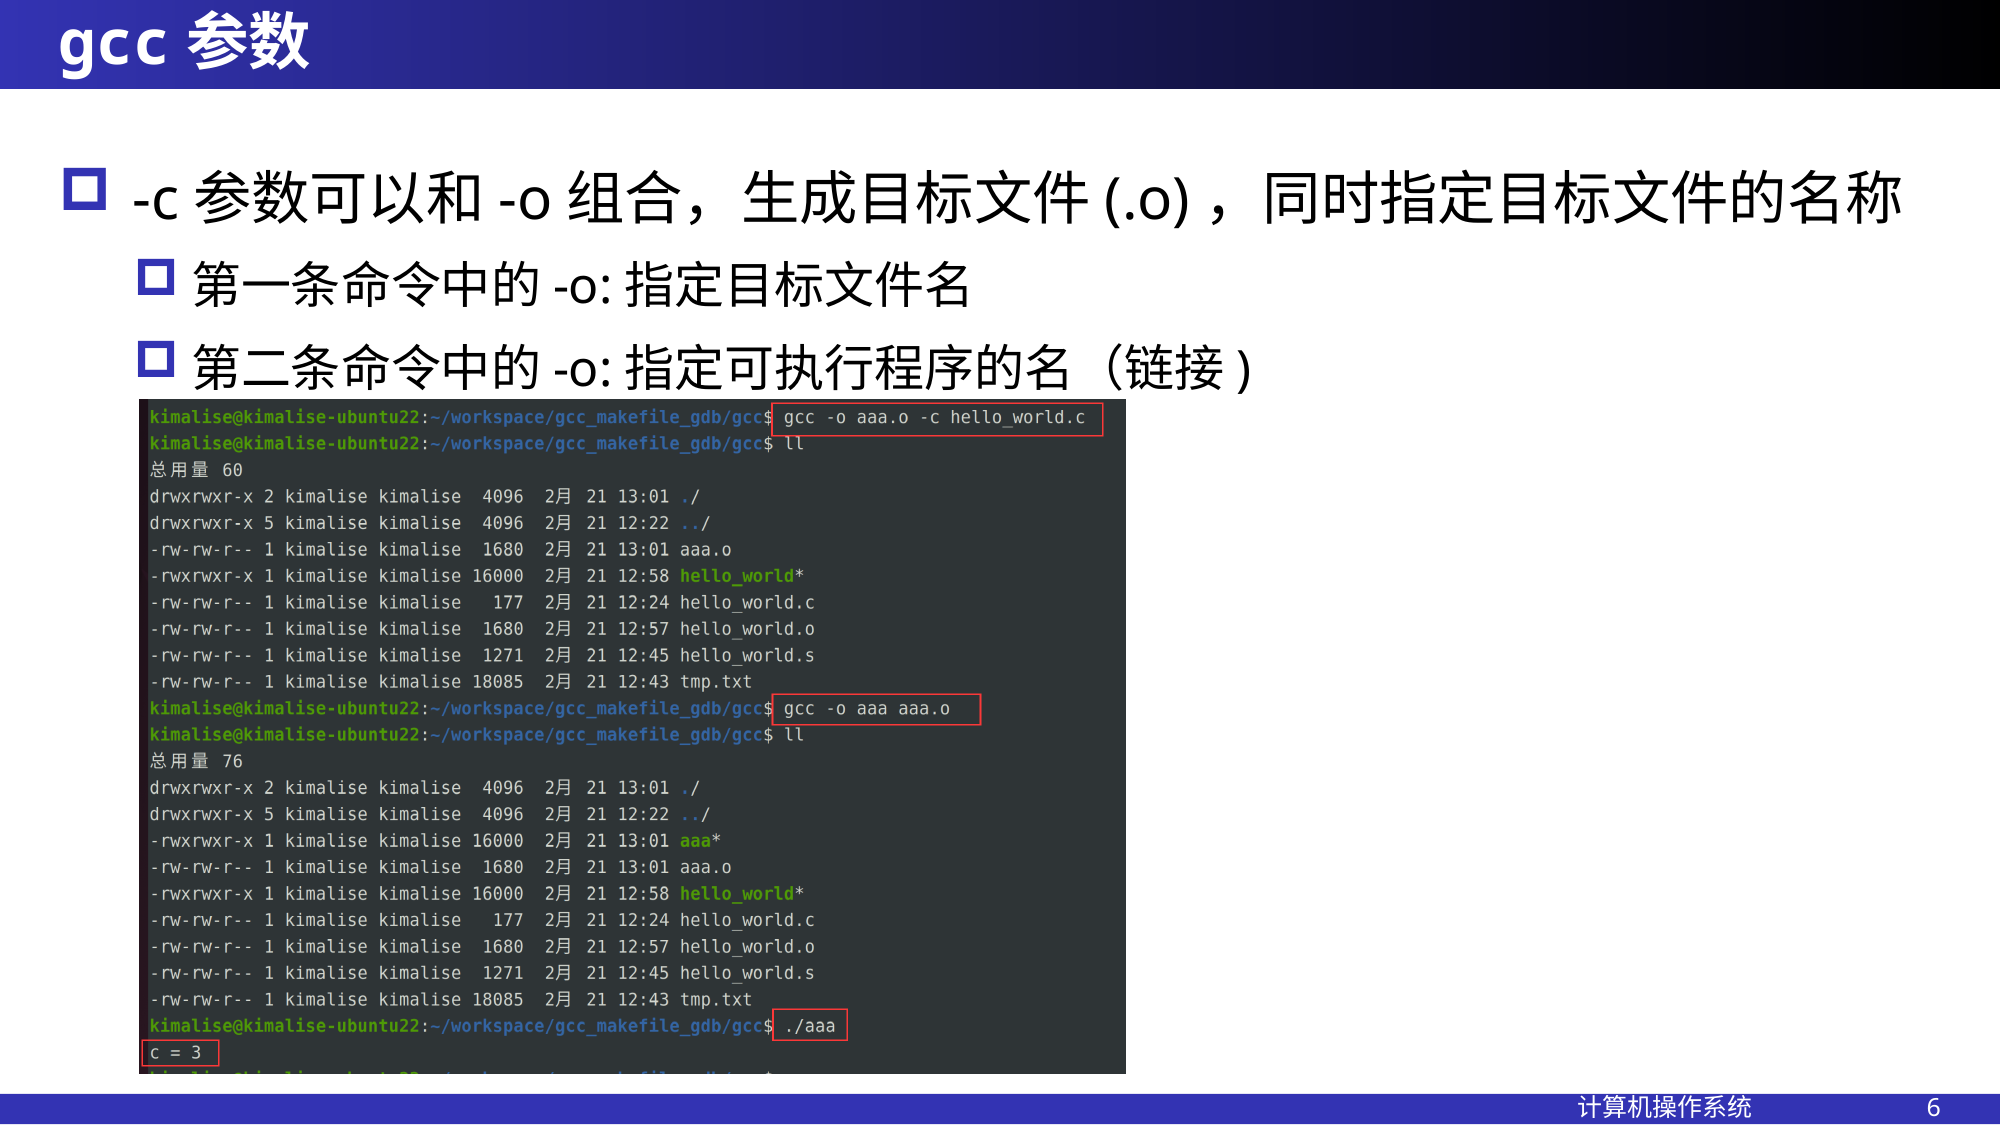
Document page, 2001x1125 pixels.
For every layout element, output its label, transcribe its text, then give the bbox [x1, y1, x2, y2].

picture [139, 399, 1126, 1074]
list -c参数可以和-o组合，生成目标文件(.o)，同时指定目标文件的名称 第一条命令中的-o:指定目标文件名 第二条命令中的-o:指定可执行程序的名（链接) [0, 88, 2000, 1093]
slide_number 计算机操作系统 6 [0, 1093, 2000, 1125]
title gcc参数 [0, 0, 2000, 88]
